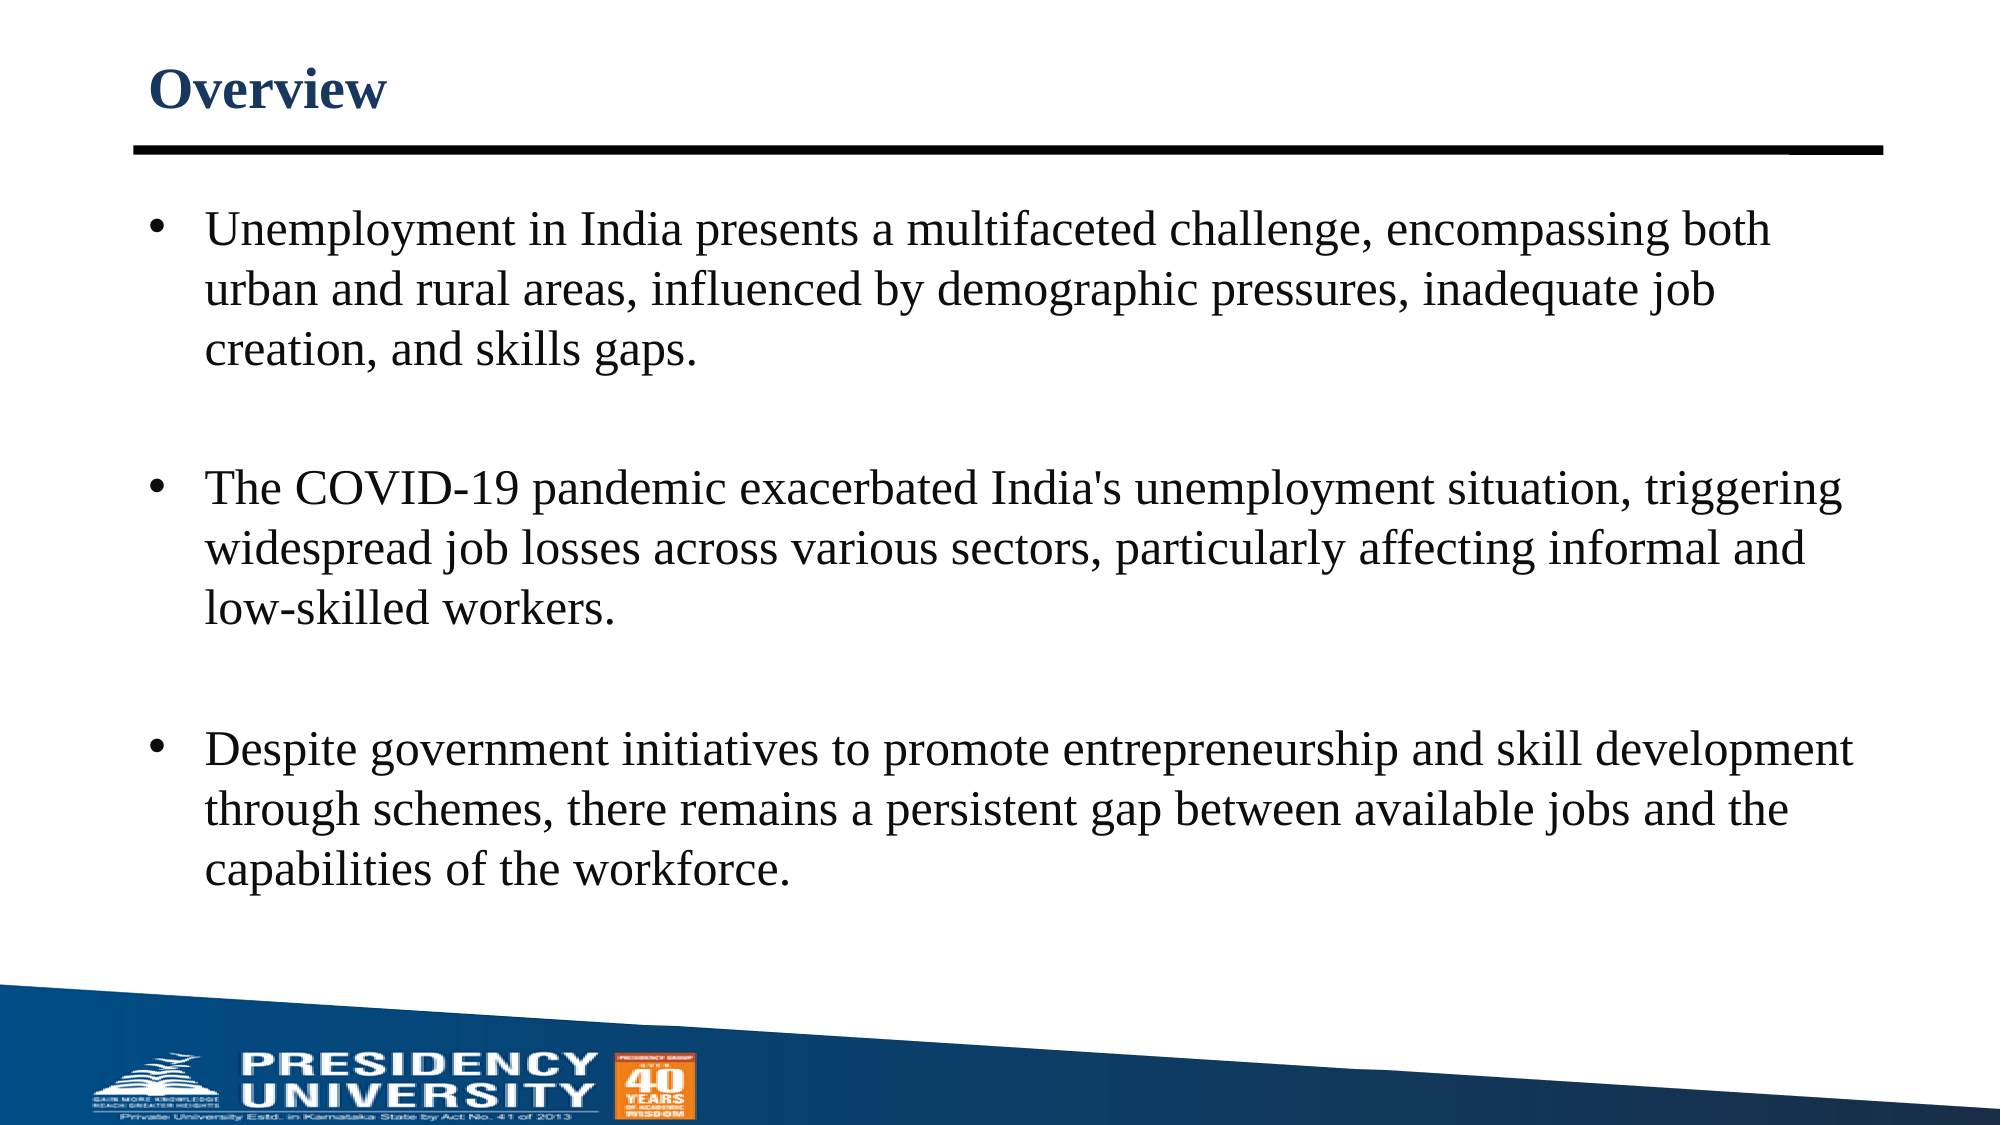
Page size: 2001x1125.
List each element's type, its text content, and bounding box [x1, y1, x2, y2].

picture [0, 982, 2000, 1125]
title Overview [133, 45, 1884, 125]
list Unemployment in India presents a multifaceted challenge, encompassing both urban and rural areas, influenced by demographic pressures, inadequate job creation, and skills gaps. The COVID-19 pandemic exacerbated India's unemployment situation, triggering widespread job losses across various sectors, particularly affecting informal and low-skilled workers. Despite government initiatives to promote entrepreneurship and skill development through schemes, there remains a persistent gap between available jobs and the capabilities of the workforce. [133, 187, 1884, 1000]
